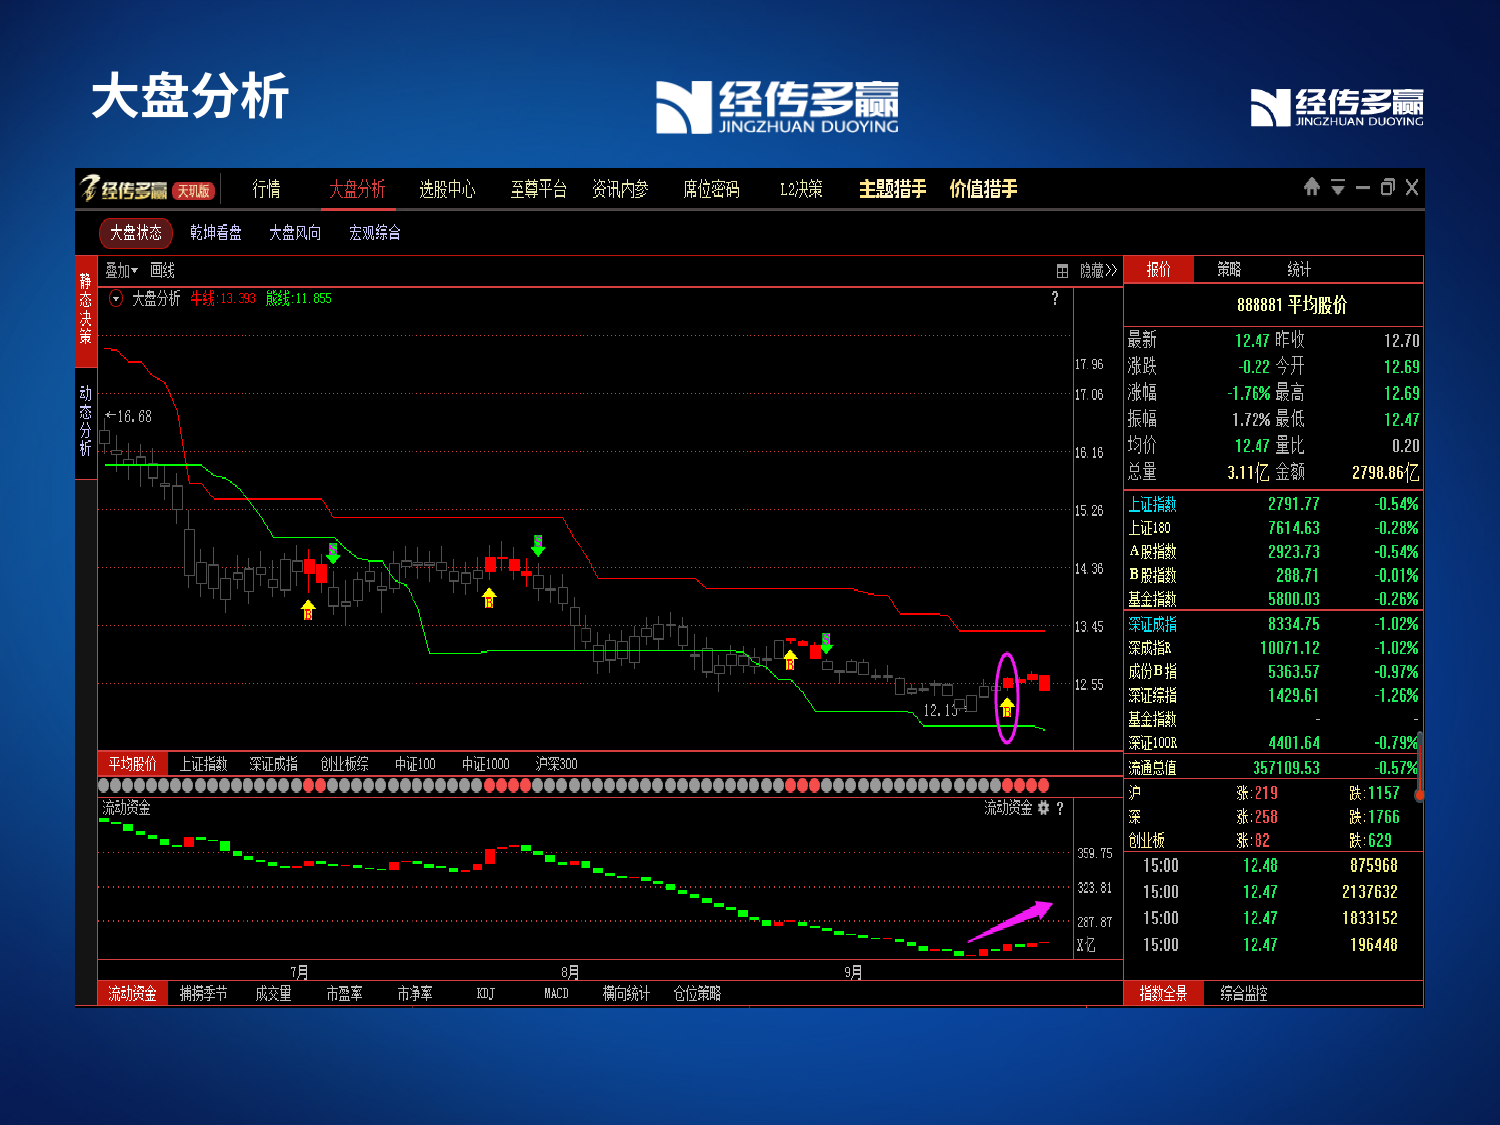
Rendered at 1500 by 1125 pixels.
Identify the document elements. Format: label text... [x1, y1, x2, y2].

picture [0, 0, 1500, 1125]
title 大盘分析 [75, 63, 1425, 140]
